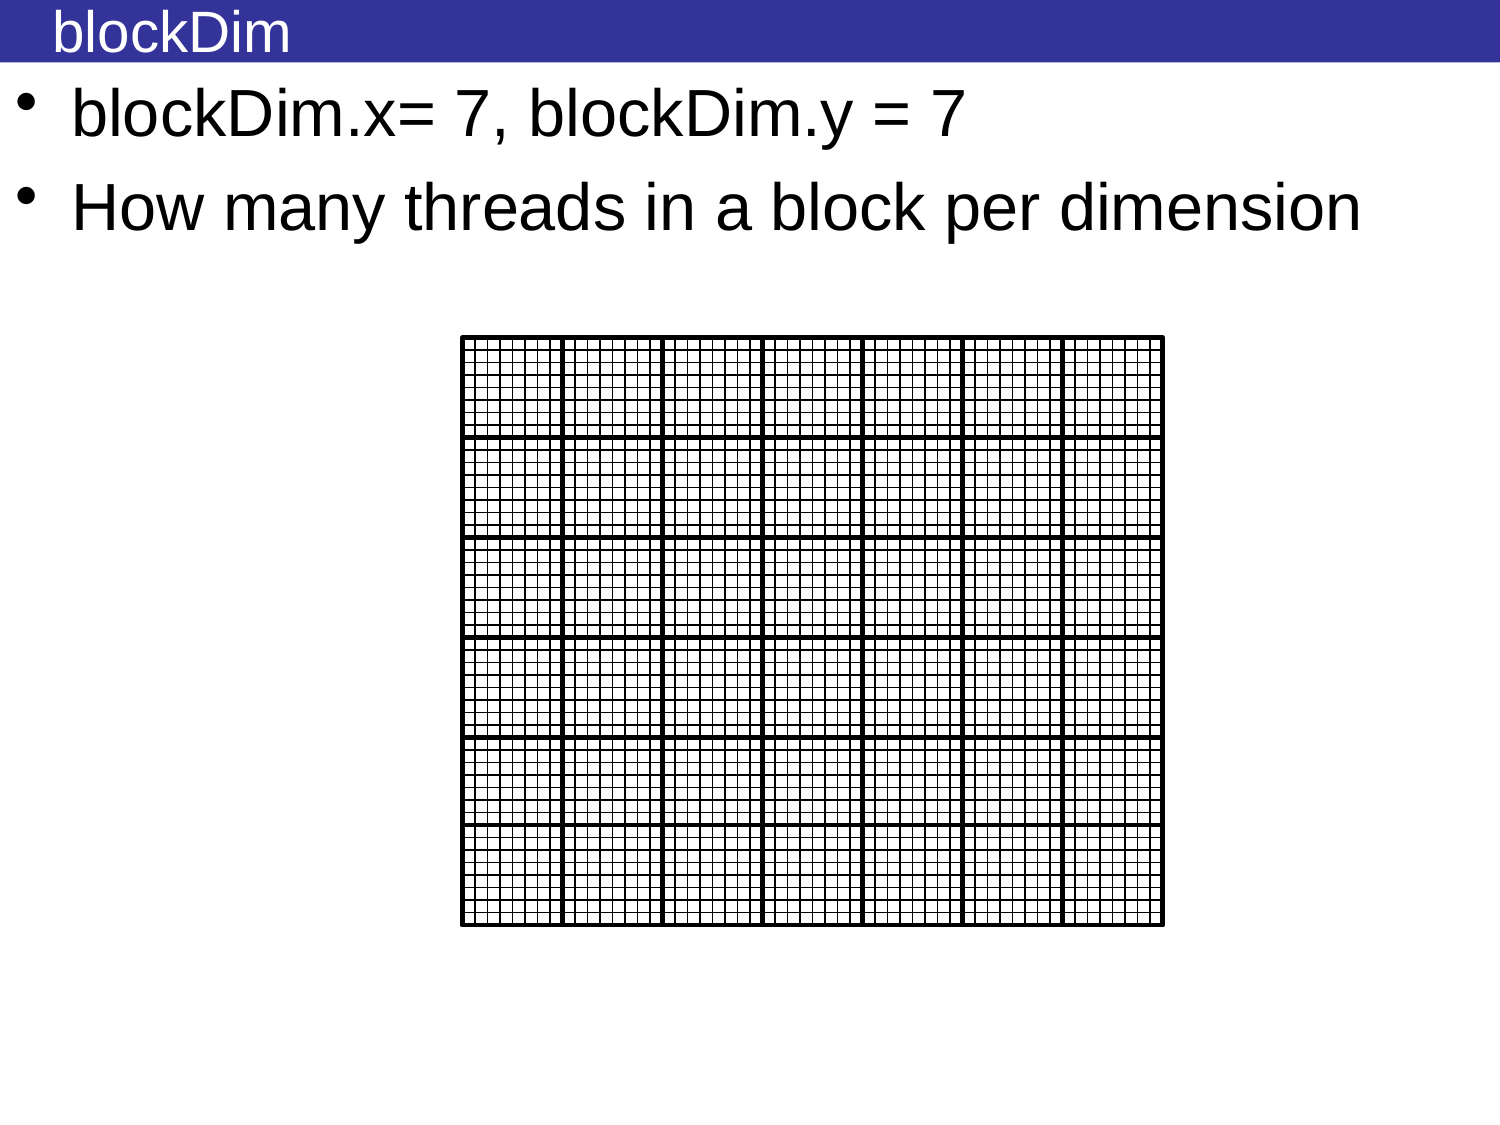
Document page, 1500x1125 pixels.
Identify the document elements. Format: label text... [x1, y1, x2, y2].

list blockDim.x= 7, blockDim.y = 7 How many threads in a block per dimension [0, 62, 1500, 1125]
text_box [462, 337, 1163, 926]
title blockDim [37, 7, 1426, 51]
